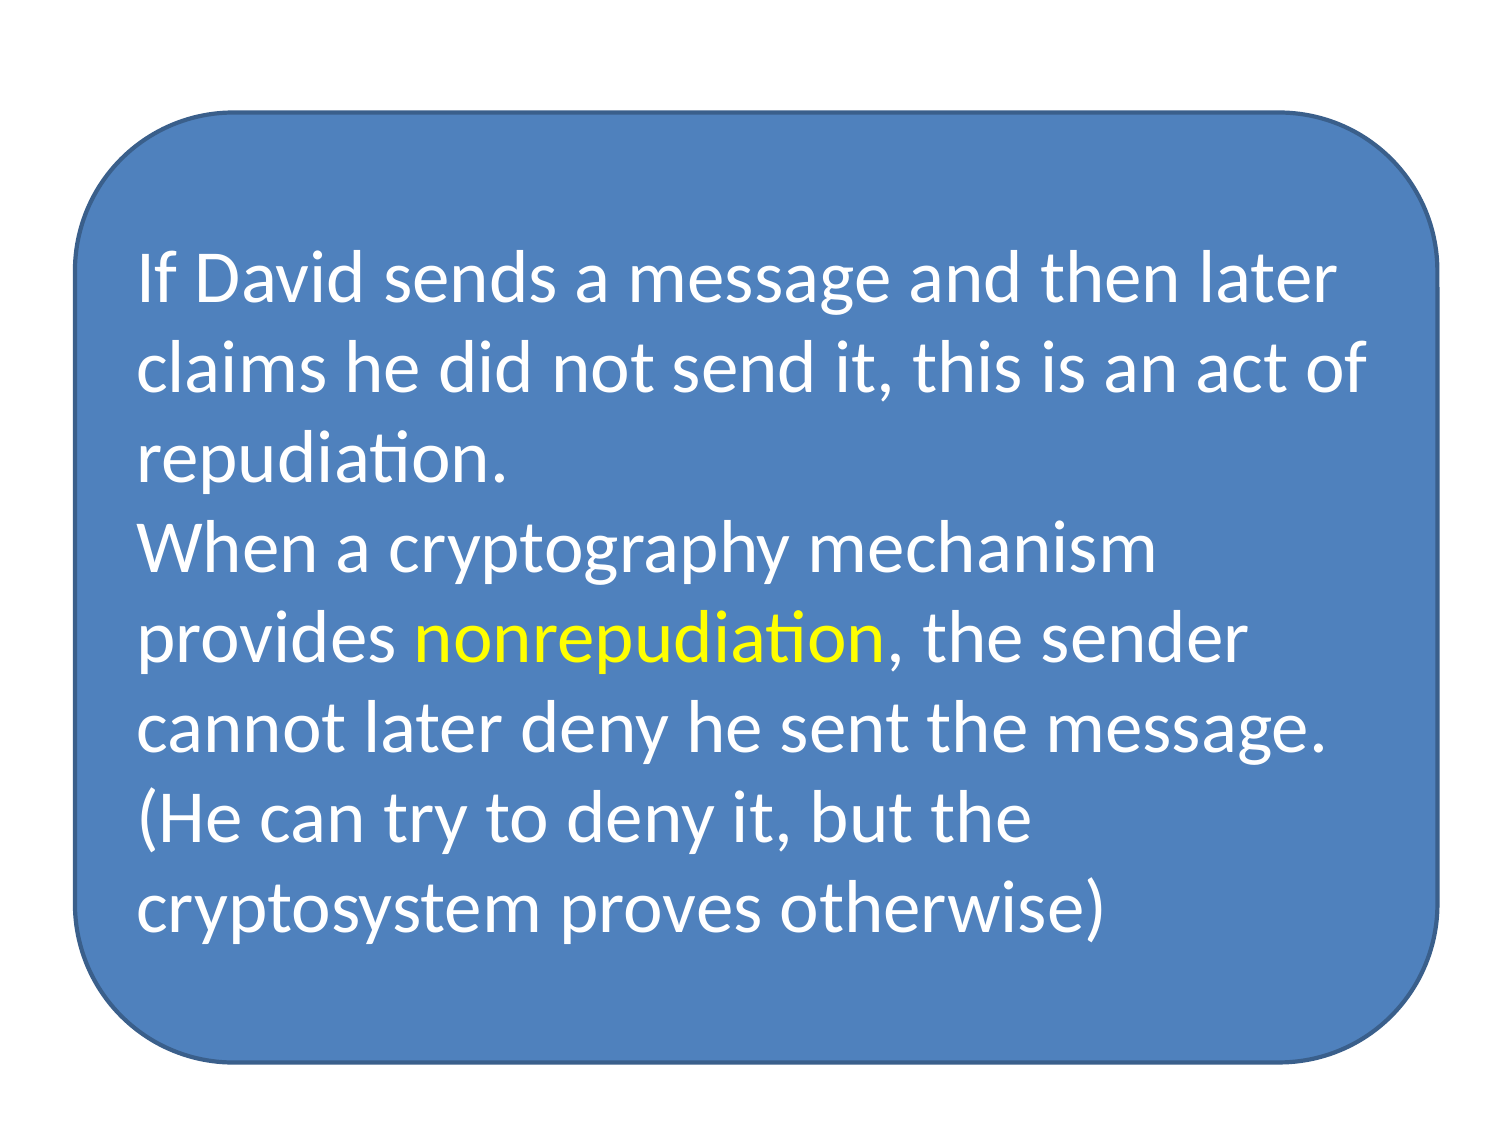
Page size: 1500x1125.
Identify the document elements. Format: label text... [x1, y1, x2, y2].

text_box If David sends a message and then later claims he did not send it, this is an act of repudiation. When a cryptography mechanism provides nonrepudiation, the sender cannot later deny he sent the message. (He can try to deny it, but the cryptosystem proves otherwise) [72, 110, 1440, 1065]
